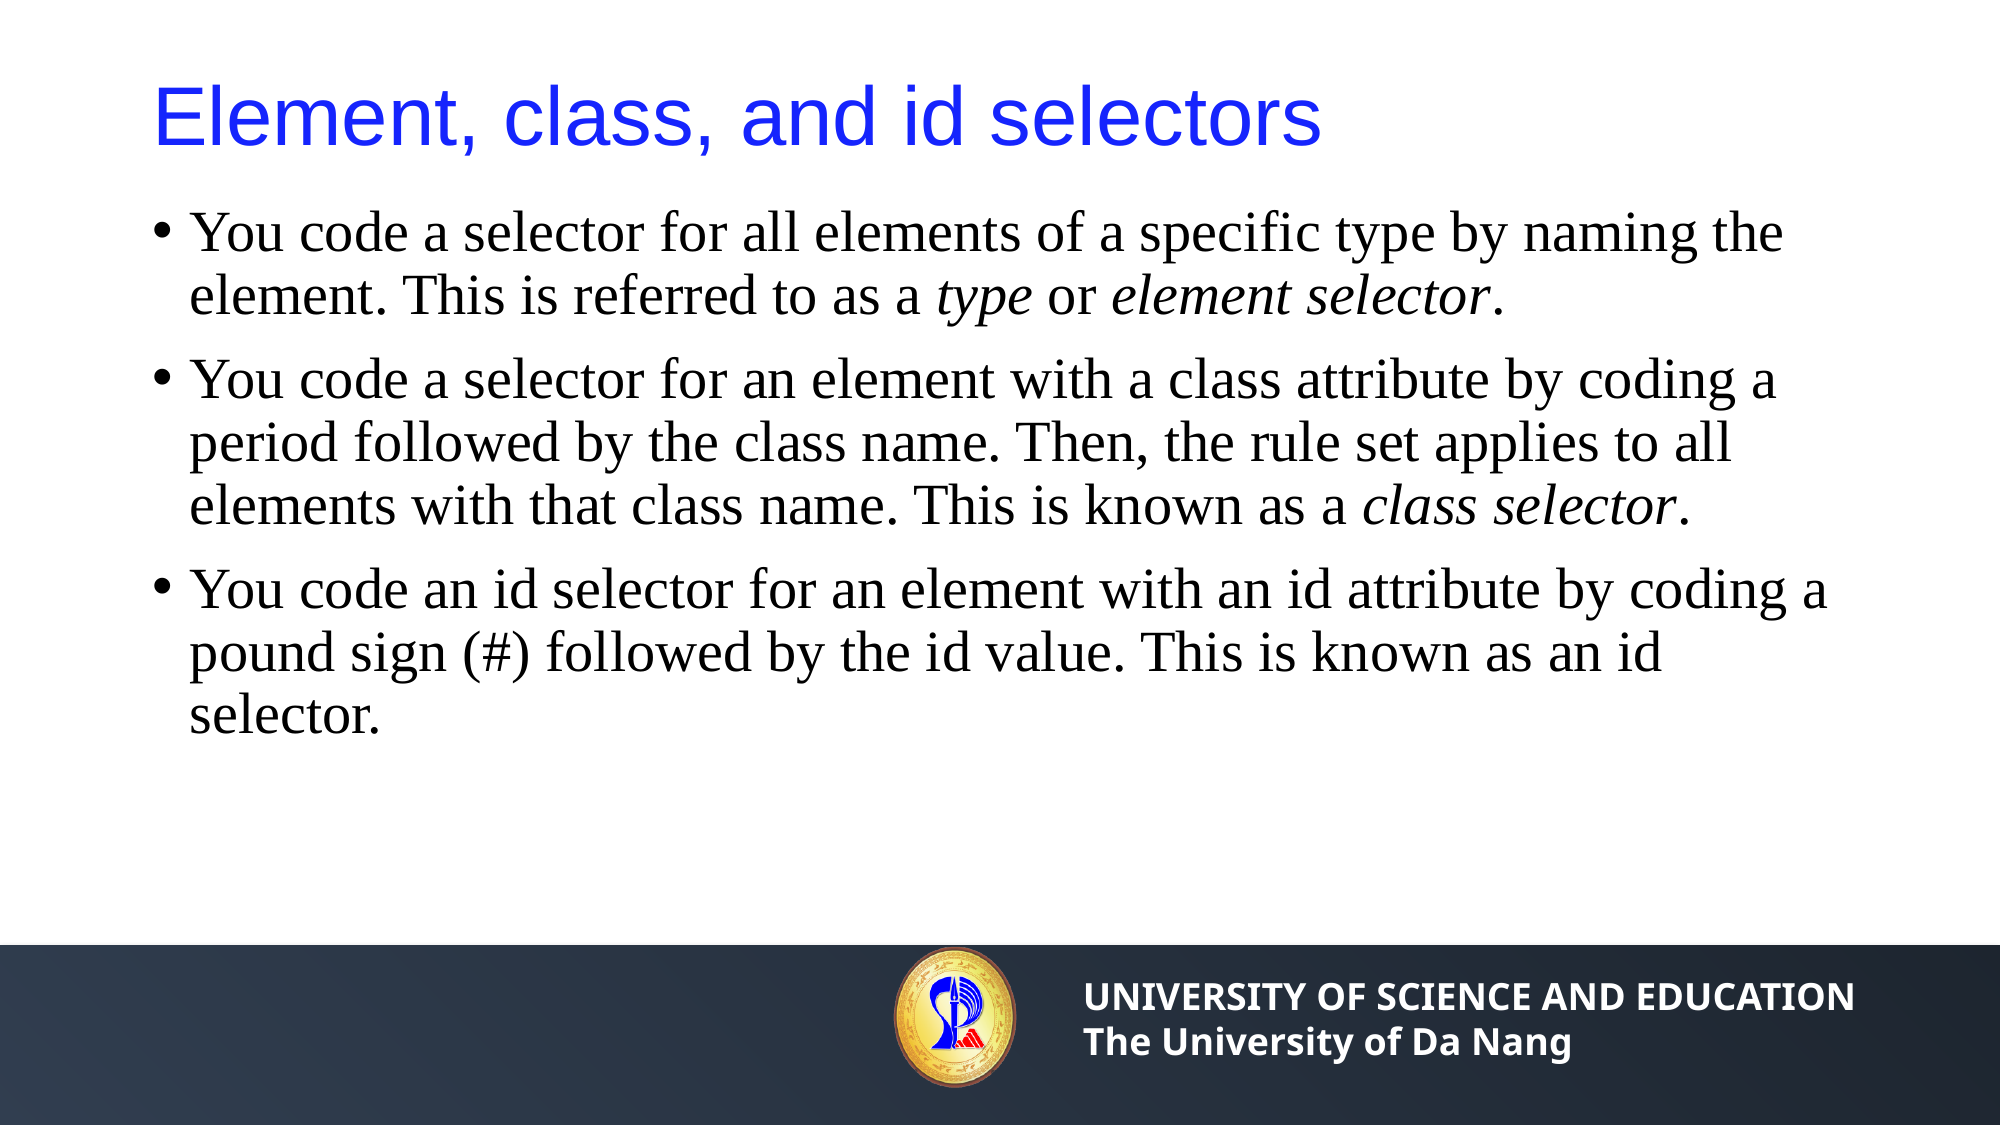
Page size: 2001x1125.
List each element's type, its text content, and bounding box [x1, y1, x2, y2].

picture [890, 945, 1017, 1091]
list You code a selector for all elements of a specific type by naming the element. This is referred to as a type or element selector. You code a selector for an element with a class attribute by coding a period followed by the class name. Then, the rule set applies to all elements with that class name. This is known as a class selector. You code an id selector for an element with an id attribute by coding a pound sign (#) followed by the id value. This is known as an id selector. [137, 193, 1863, 944]
text_box UNIVERSITY OF SCIENCE AND EDUCATION The University of Da Nang [1068, 965, 1963, 1070]
title Element, class, and id selectors [137, 59, 1863, 177]
text_box [0, 944, 2000, 1125]
